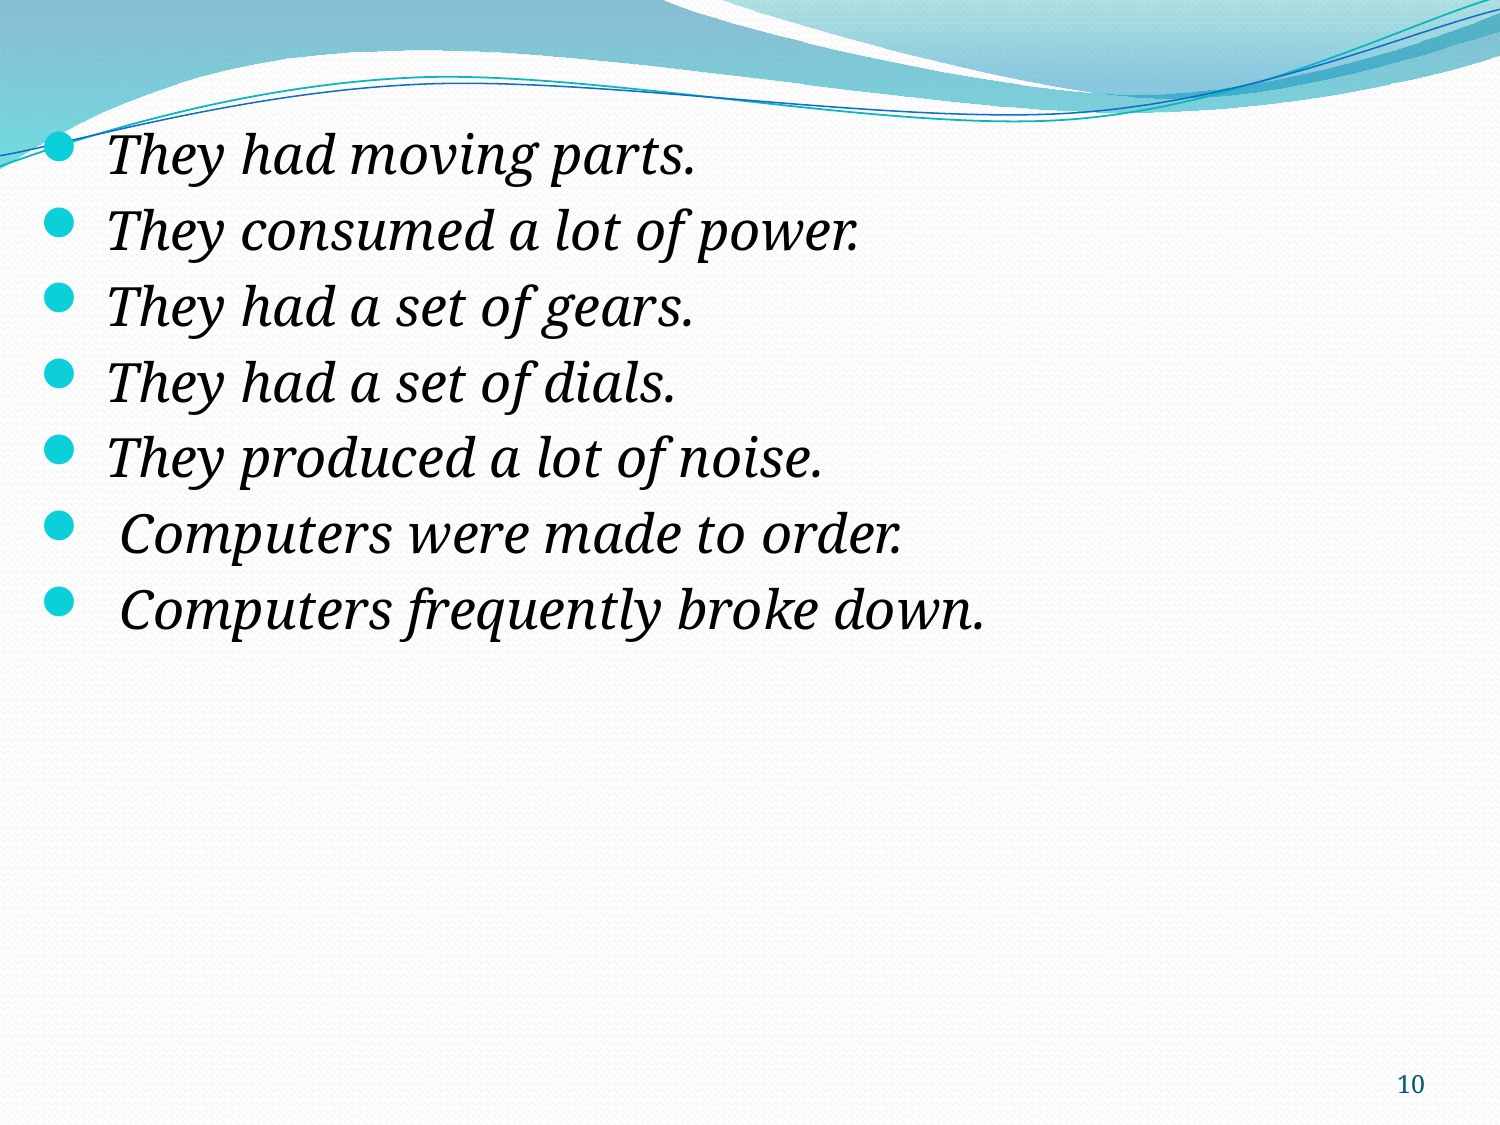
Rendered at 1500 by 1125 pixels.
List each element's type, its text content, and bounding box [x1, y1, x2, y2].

slide_number 10 [1299, 1042, 1425, 1103]
list They had moving parts. They consumed a lot of power. They had a set of gears. They had a set of dials. They produced a lot of noise. Computers were made to order. Computers frequently broke down. [24, 37, 1475, 1100]
